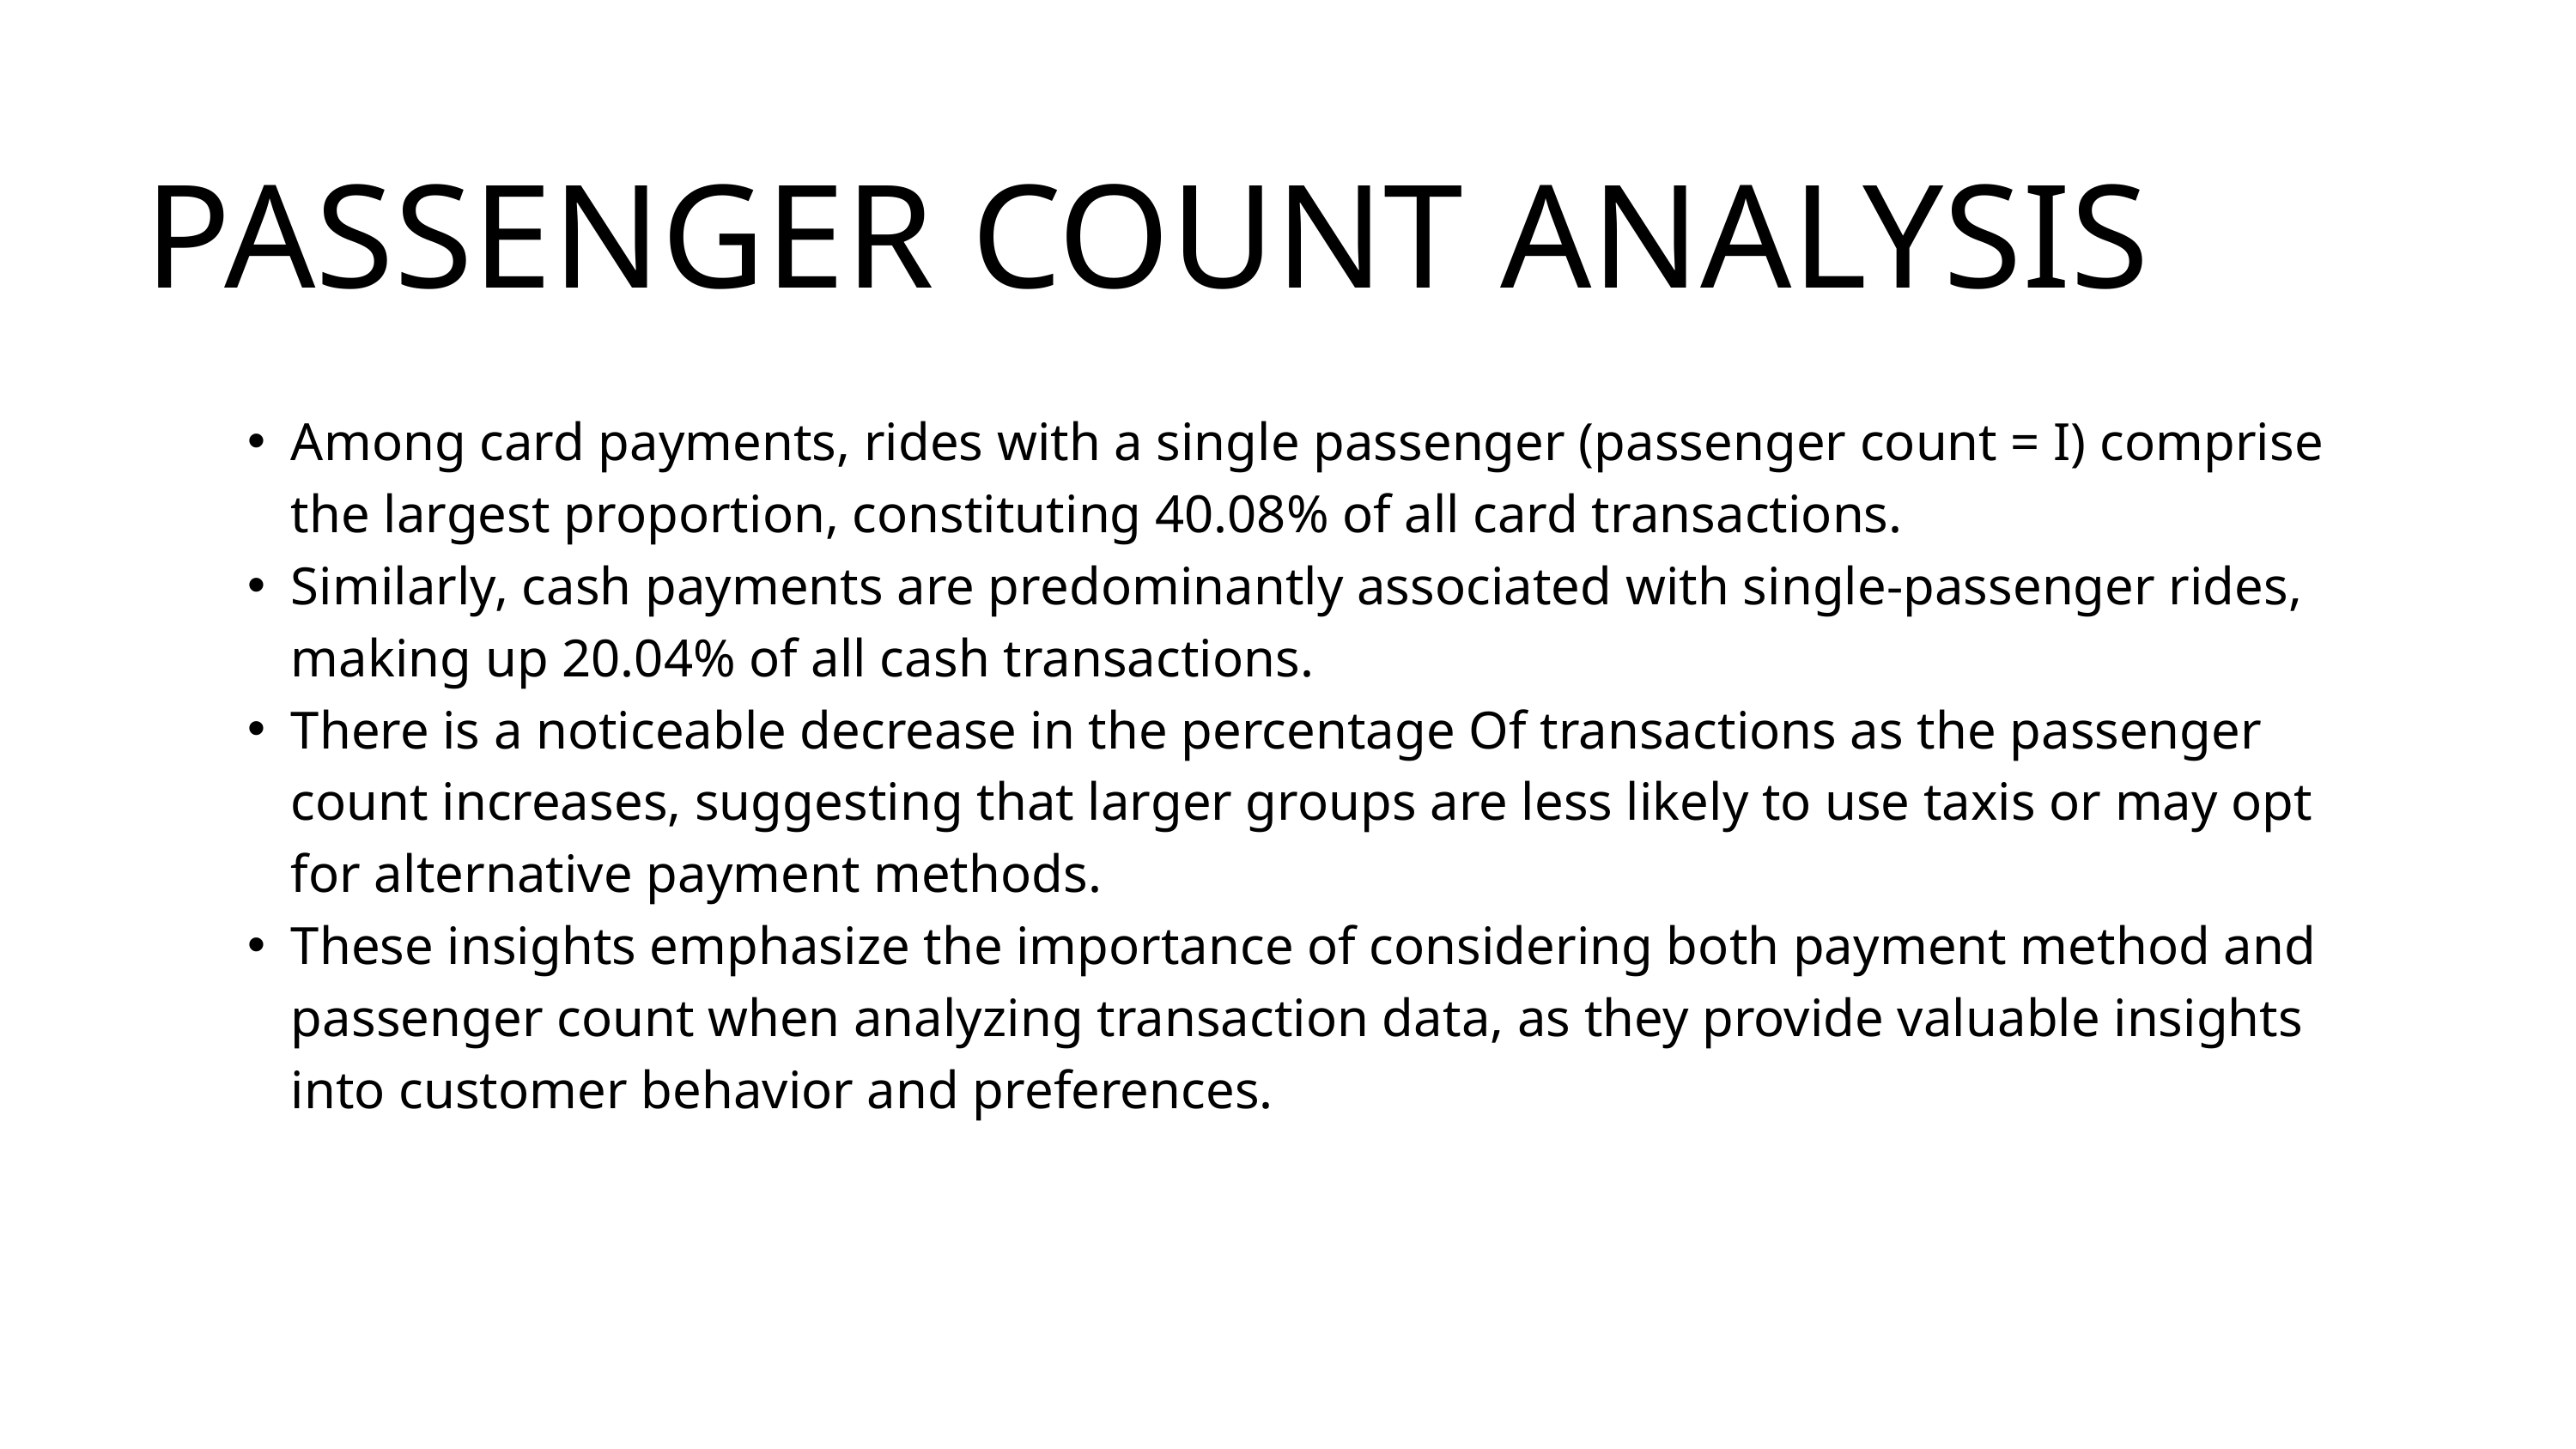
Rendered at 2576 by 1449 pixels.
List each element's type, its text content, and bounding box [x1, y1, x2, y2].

text_box Among card payments, rides with a single passenger (passenger count = I) comprise the largest proportion, constituting 40.08% of all card transactions. Similarly, cash payments are predominantly associated with single-passenger rides, making up 20.04% of all cash transactions. There is a noticeable decrease in the percentage Of transactions as the passenger count increases, suggesting that larger groups are less likely to use taxis or may opt for alternative payment methods. These insights emphasize the importance of considering both payment method and passenger count when analyzing transaction data, as they provide valuable insights into customer behavior and preferences. [204, 398, 2388, 1119]
text_box PASSENGER COUNT ANALYSIS [144, 144, 2388, 317]
